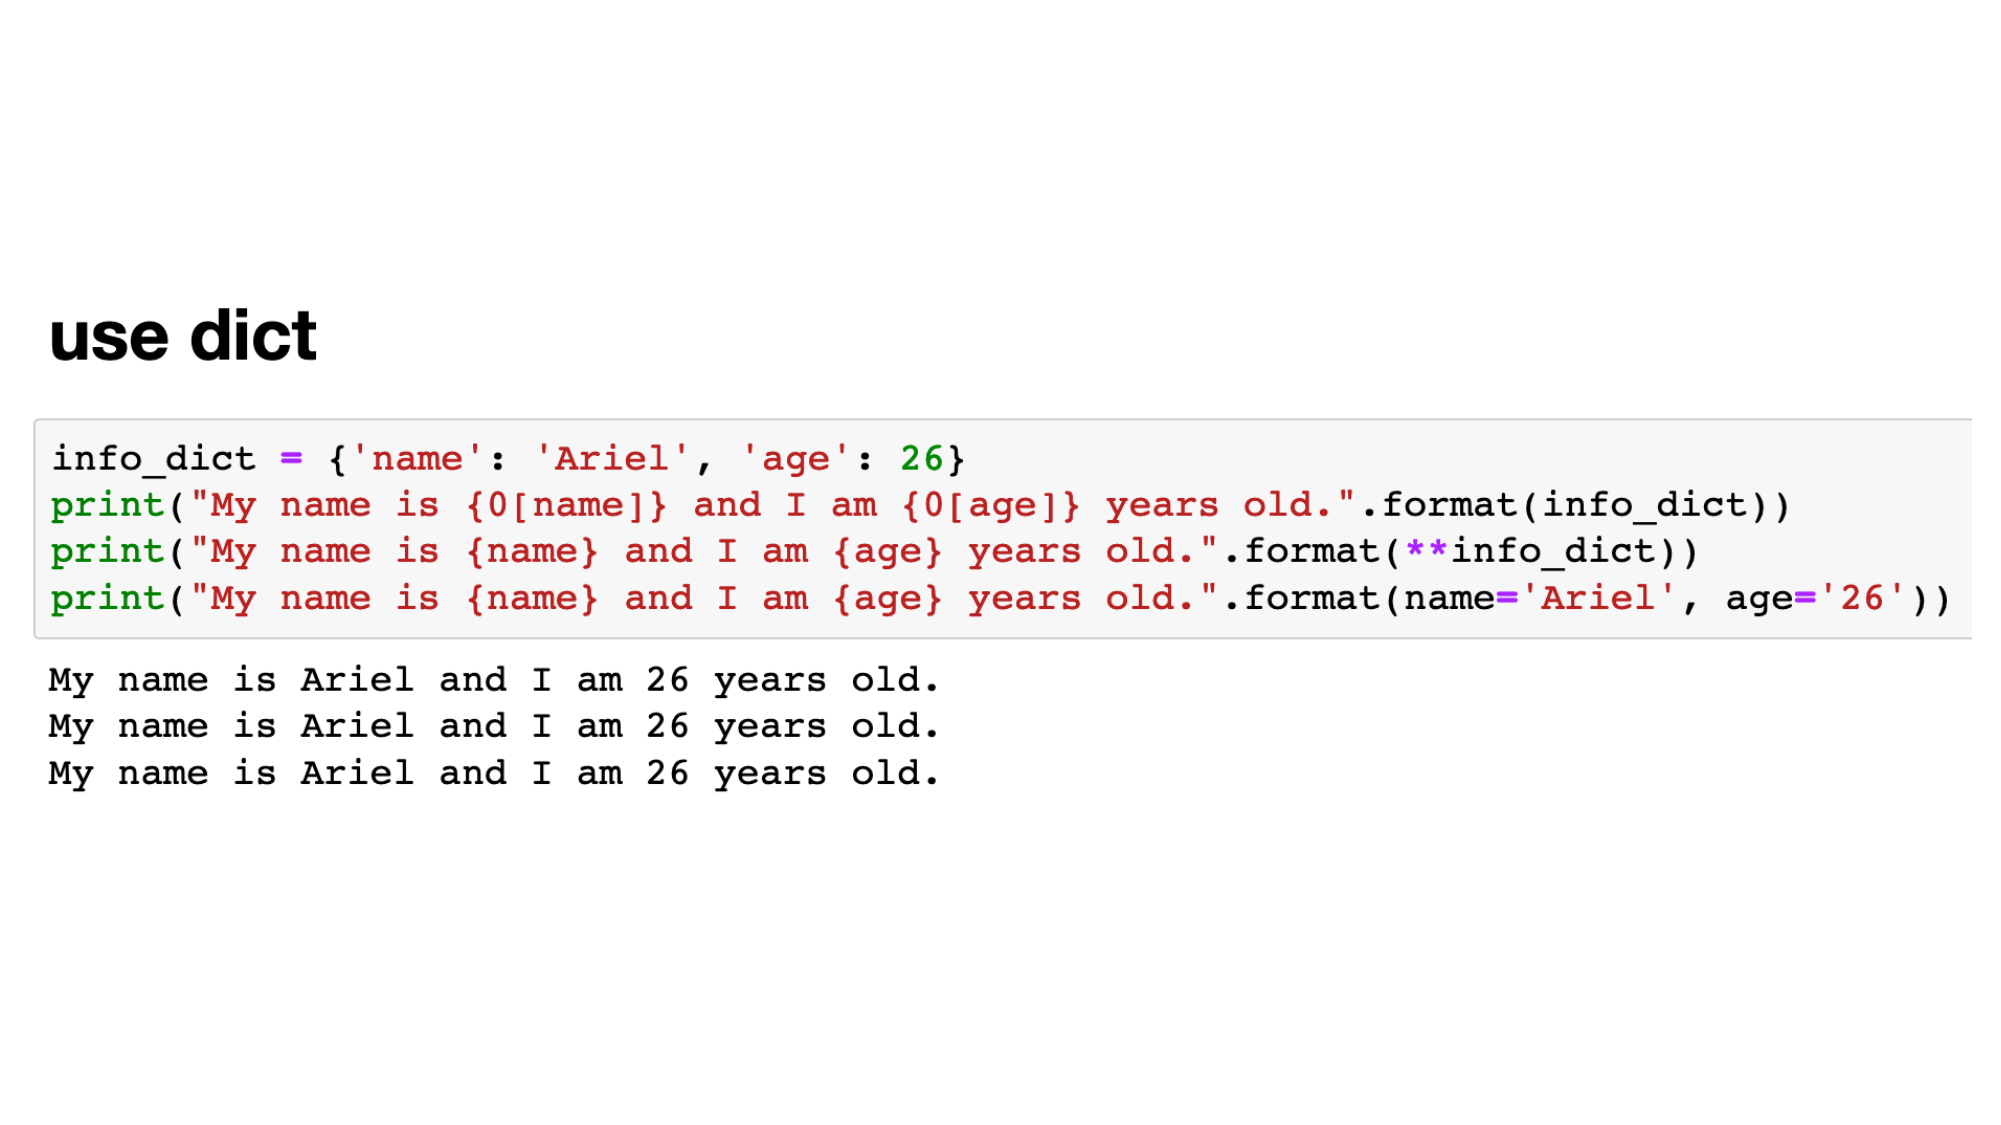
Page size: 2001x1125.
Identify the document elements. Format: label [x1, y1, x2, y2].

picture [23, 302, 1972, 805]
